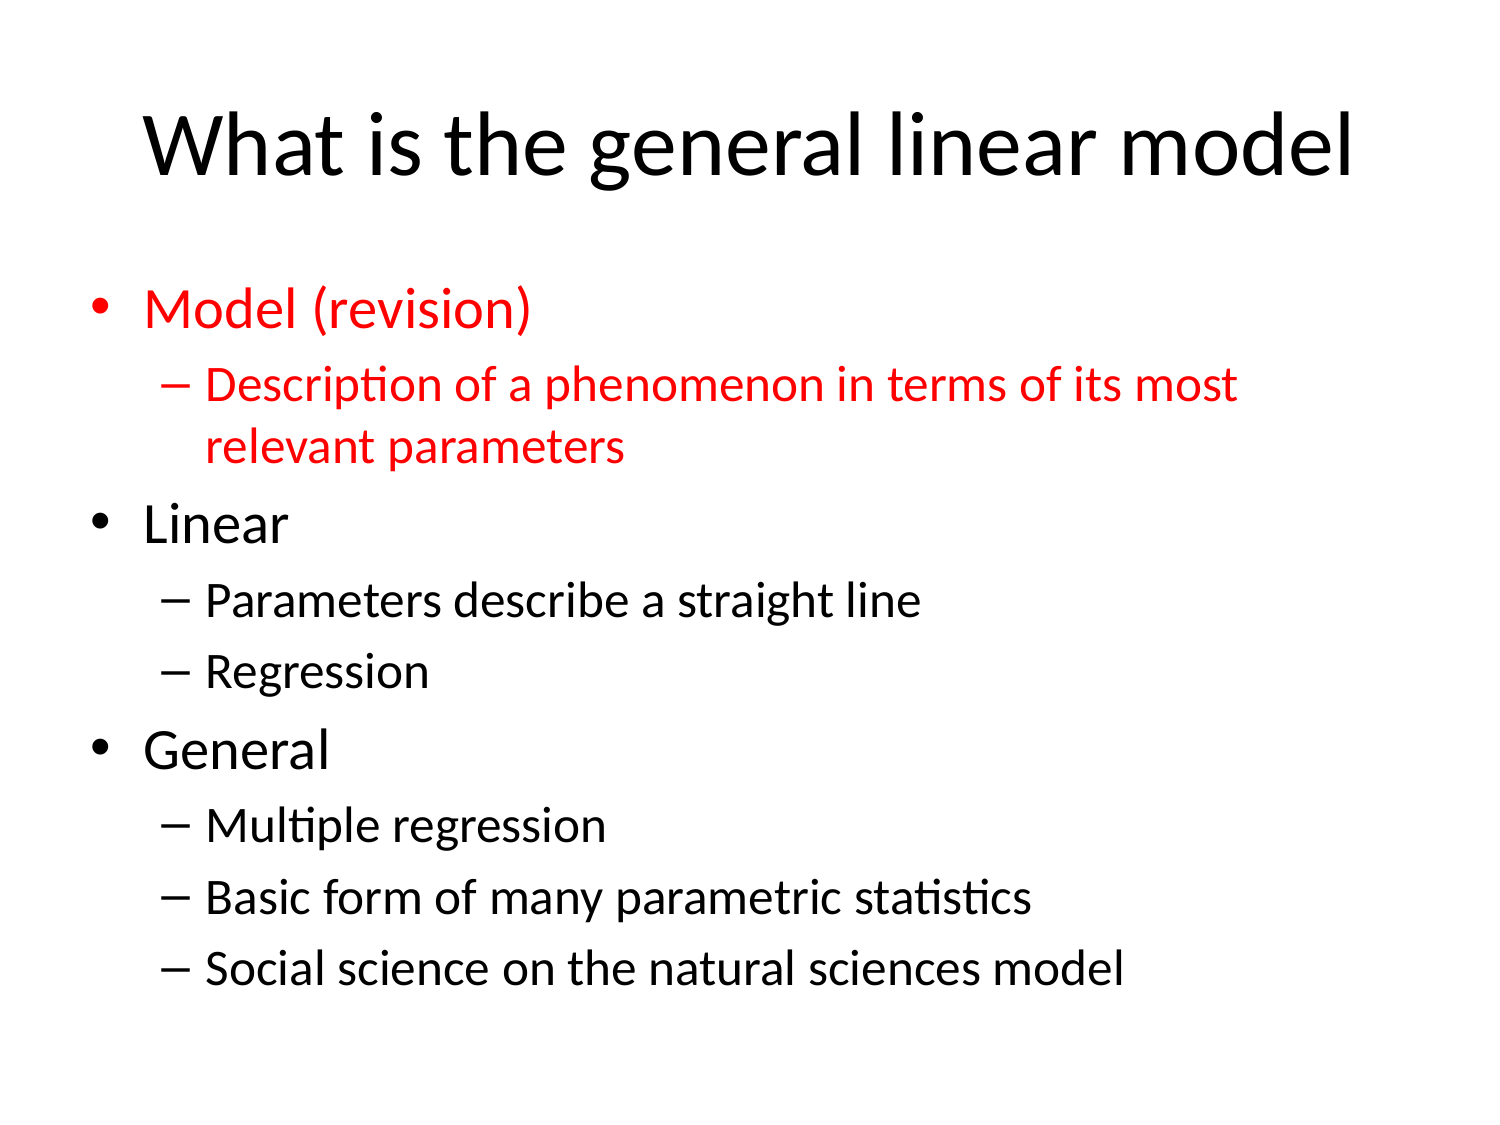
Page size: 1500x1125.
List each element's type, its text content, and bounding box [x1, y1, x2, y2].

title What is the general linear model [75, 45, 1425, 233]
list Model (revision) Description of a phenomenon in terms of its most relevant parameters Linear Parameters describe a straight line Regression General Multiple regression Basic form of many parametric statistics Social science on the natural sciences model [75, 262, 1425, 1005]
